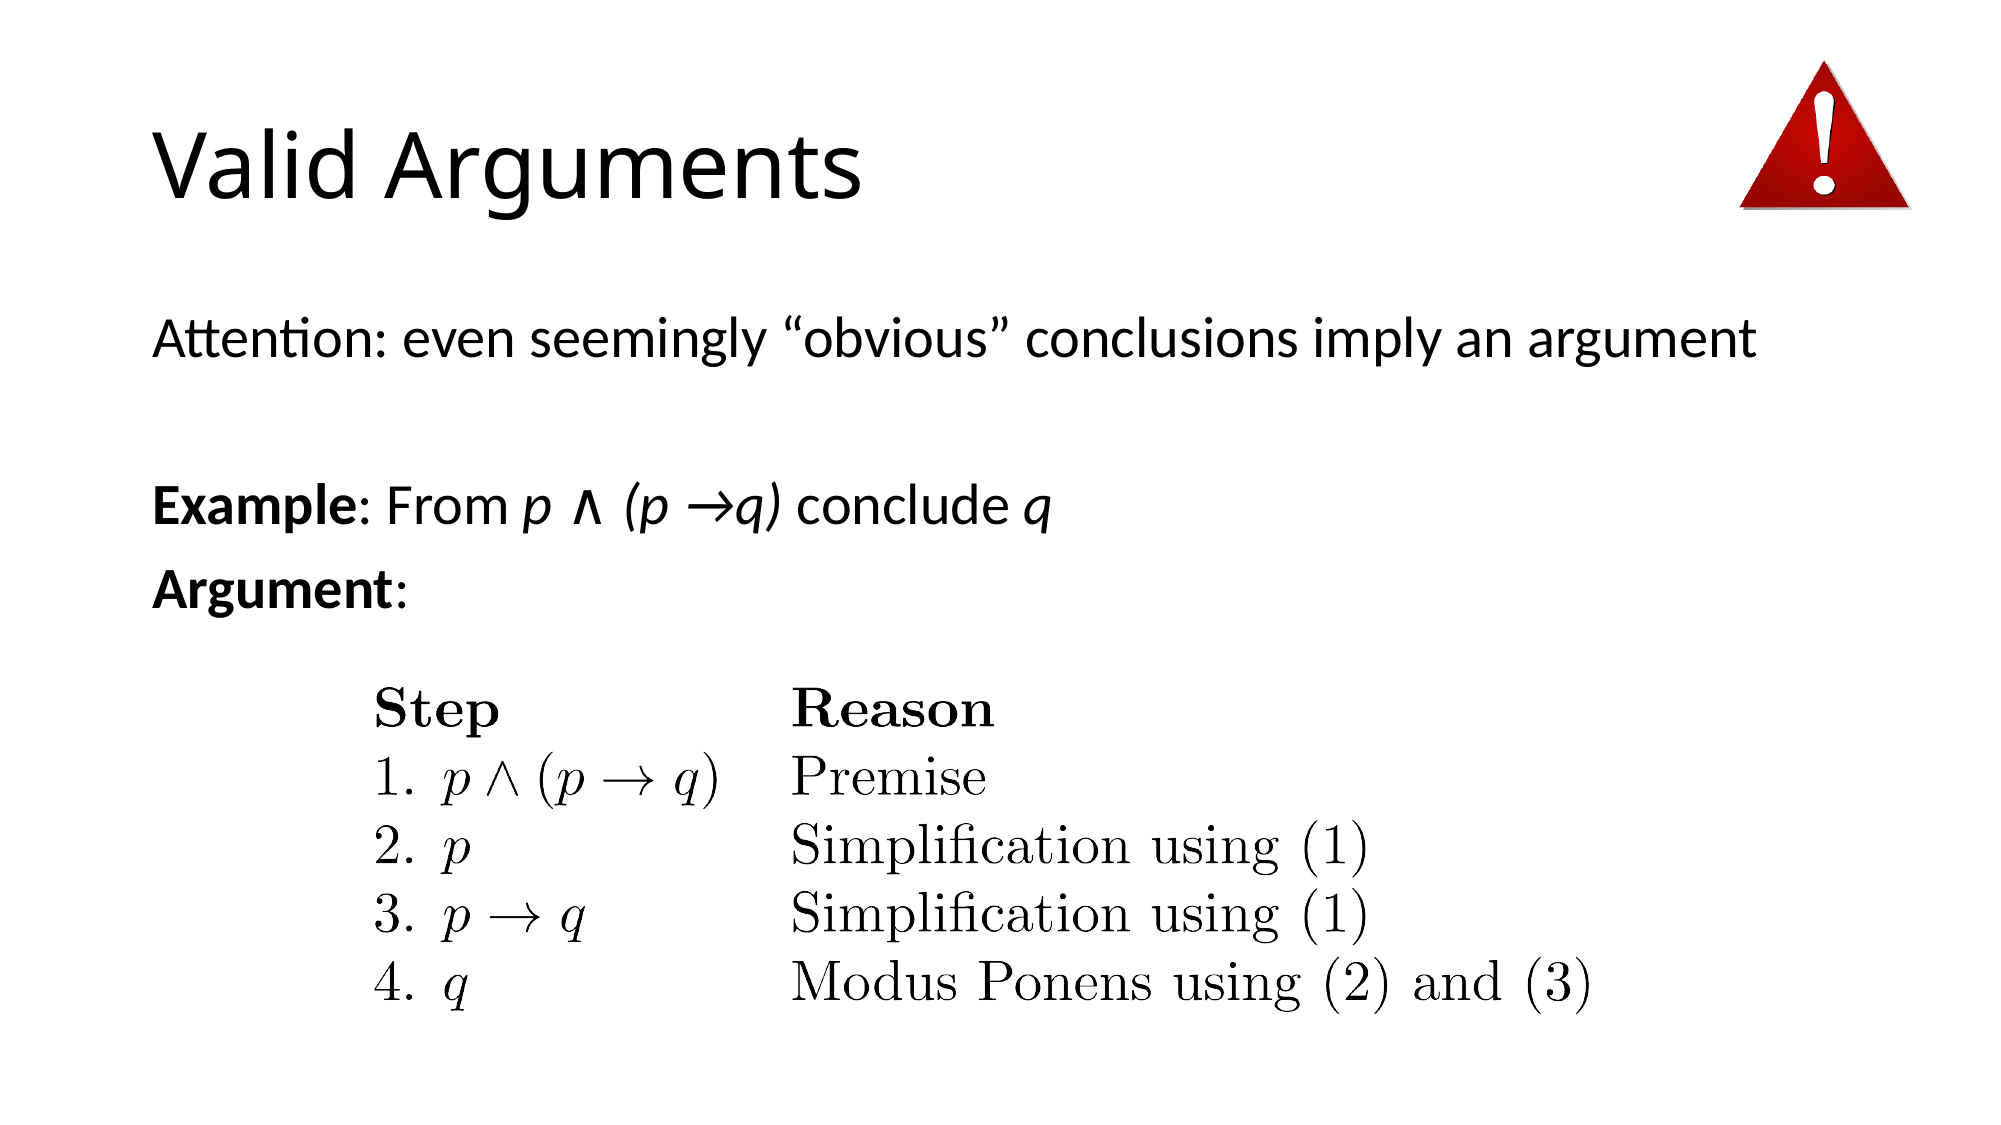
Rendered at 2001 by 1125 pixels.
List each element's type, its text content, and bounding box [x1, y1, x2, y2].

picture [374, 687, 1589, 1014]
list Attention: even seemingly “obvious” conclusions imply an argument Example: From p ∧ (p →q) conclude q Argument: [137, 299, 1863, 1014]
title Valid Arguments [137, 59, 1863, 278]
picture [1737, 59, 1912, 211]
